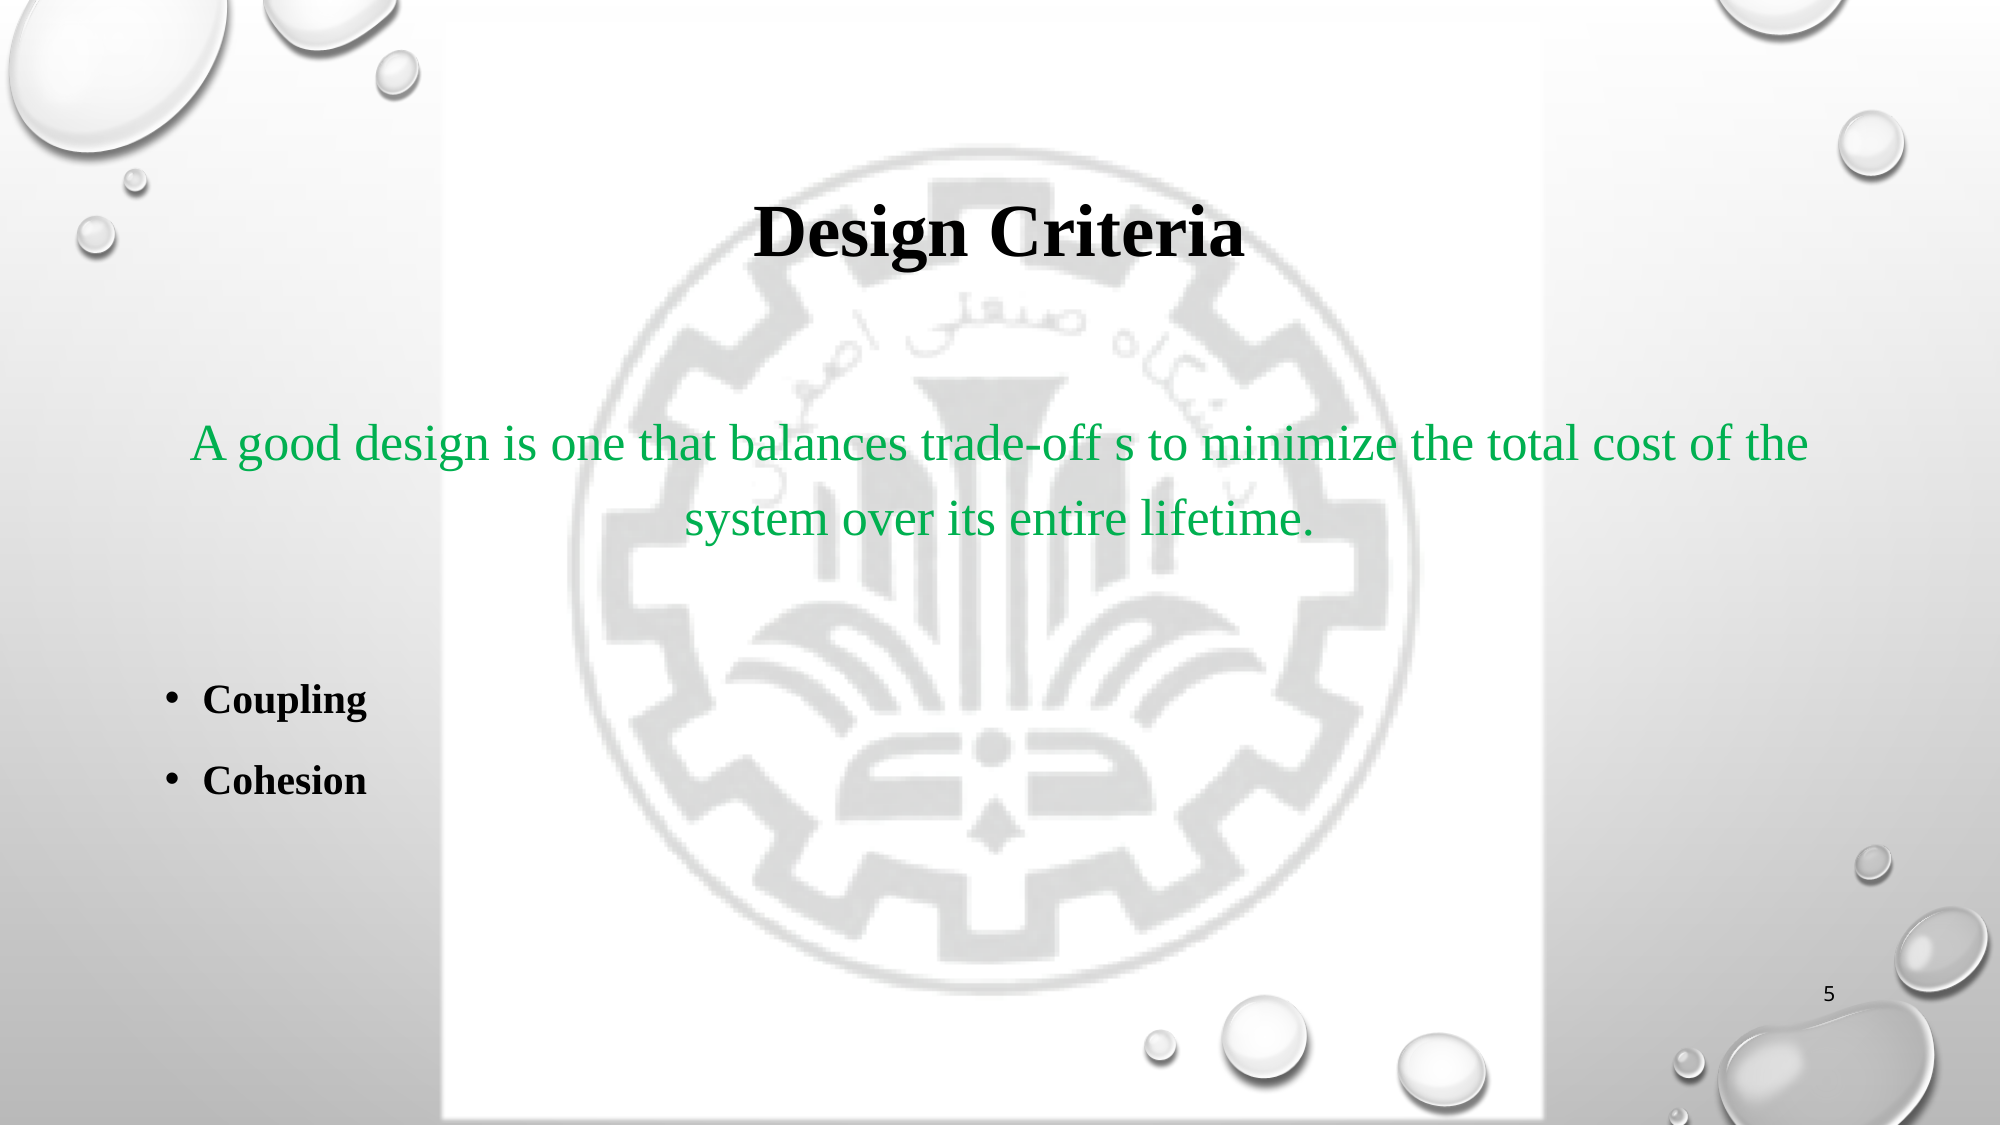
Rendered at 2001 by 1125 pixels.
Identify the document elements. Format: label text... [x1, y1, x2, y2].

list A good design is one that balances trade-off s to minimize the total cost of the system over its entire lifetime. Coupling Cohesion [149, 388, 1850, 950]
picture [0, 0, 2000, 1125]
title Design Criteria [149, 101, 1851, 364]
slide_number 5 [1724, 965, 1851, 1025]
